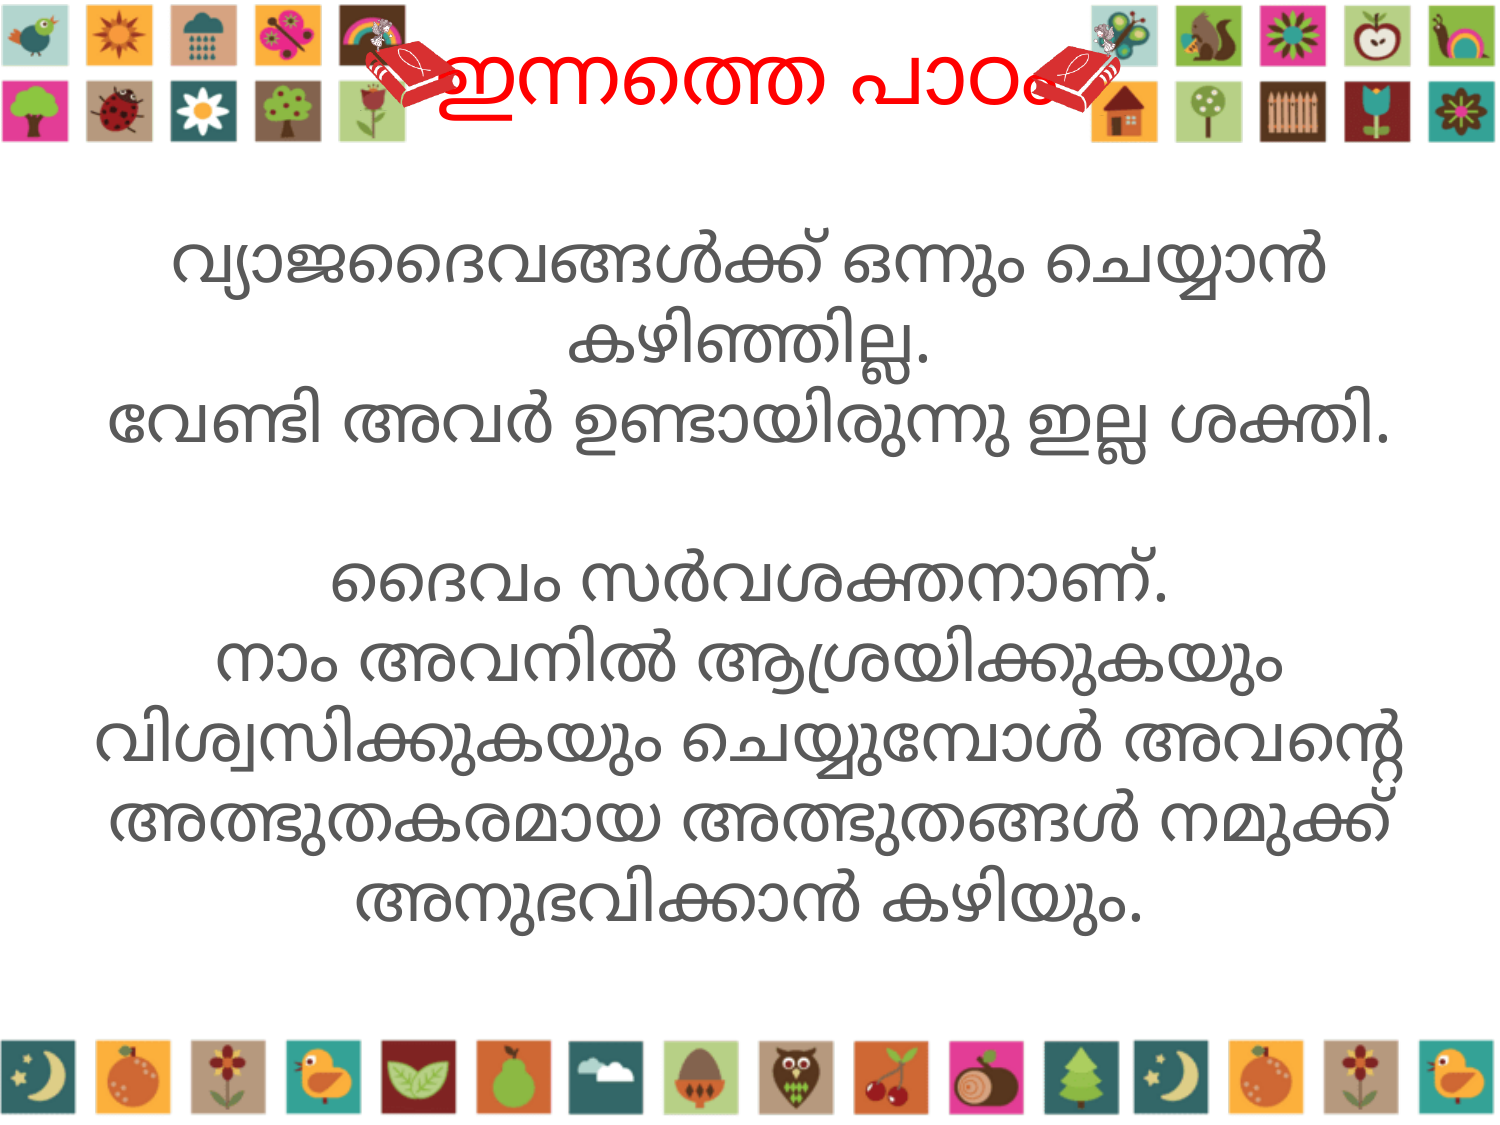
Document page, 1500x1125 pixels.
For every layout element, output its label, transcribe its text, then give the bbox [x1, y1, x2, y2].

picture [999, 3, 1500, 150]
picture [0, 3, 490, 150]
text_box ഇന്നത്തെ പാഠം [425, 13, 1078, 129]
text_box വ്യാജദൈവങ്ങൾക്ക് ഒന്നും ചെയ്യാൻ കഴിഞ്ഞില്ല. വേണ്ടി അവർ ഉണ്ടായിരുന്നു ഇല്ല ശക്തി. ദൈവം സർവശക്തനാണ്. നാം അവനിൽ ആശ്രയിക്കുകയും വിശ്വസിക്കുകയും ചെയ്യുമ്പോൾ അവന്റെ അത്ഭുതകരമായ അത്ഭുതങ്ങൾ നമുക്ക് അനുഭവിക്കാൻ കഴിയും. [76, 208, 1424, 1023]
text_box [0, 1028, 1500, 1118]
